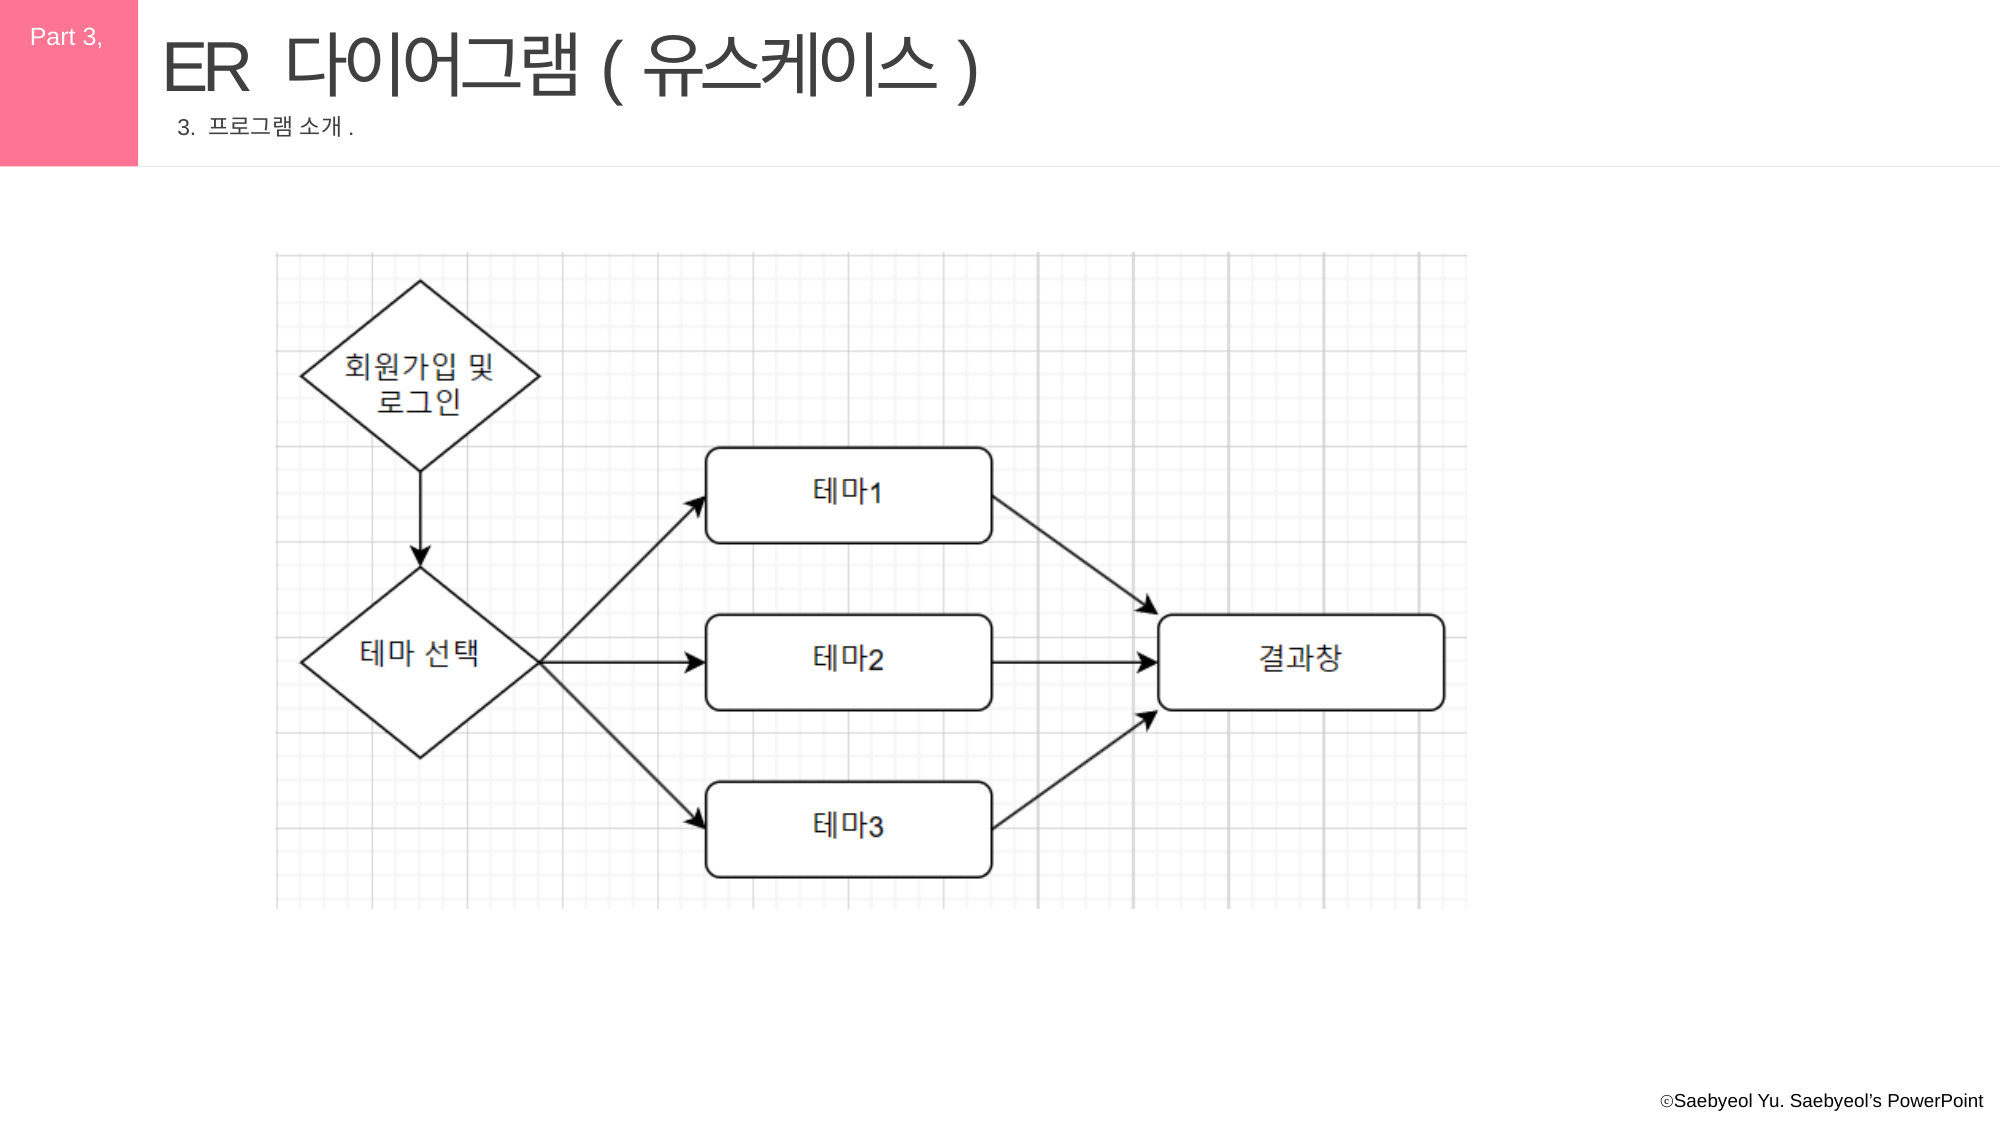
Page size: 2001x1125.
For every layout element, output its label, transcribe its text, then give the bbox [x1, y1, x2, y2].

picture [274, 252, 1467, 909]
text_box [0, 0, 139, 167]
text_box Part 3, [15, 13, 119, 59]
text_box 3. 프로그램 소개. [162, 104, 377, 148]
text_box ER 다이어그램(유스케이스) [146, 13, 997, 114]
